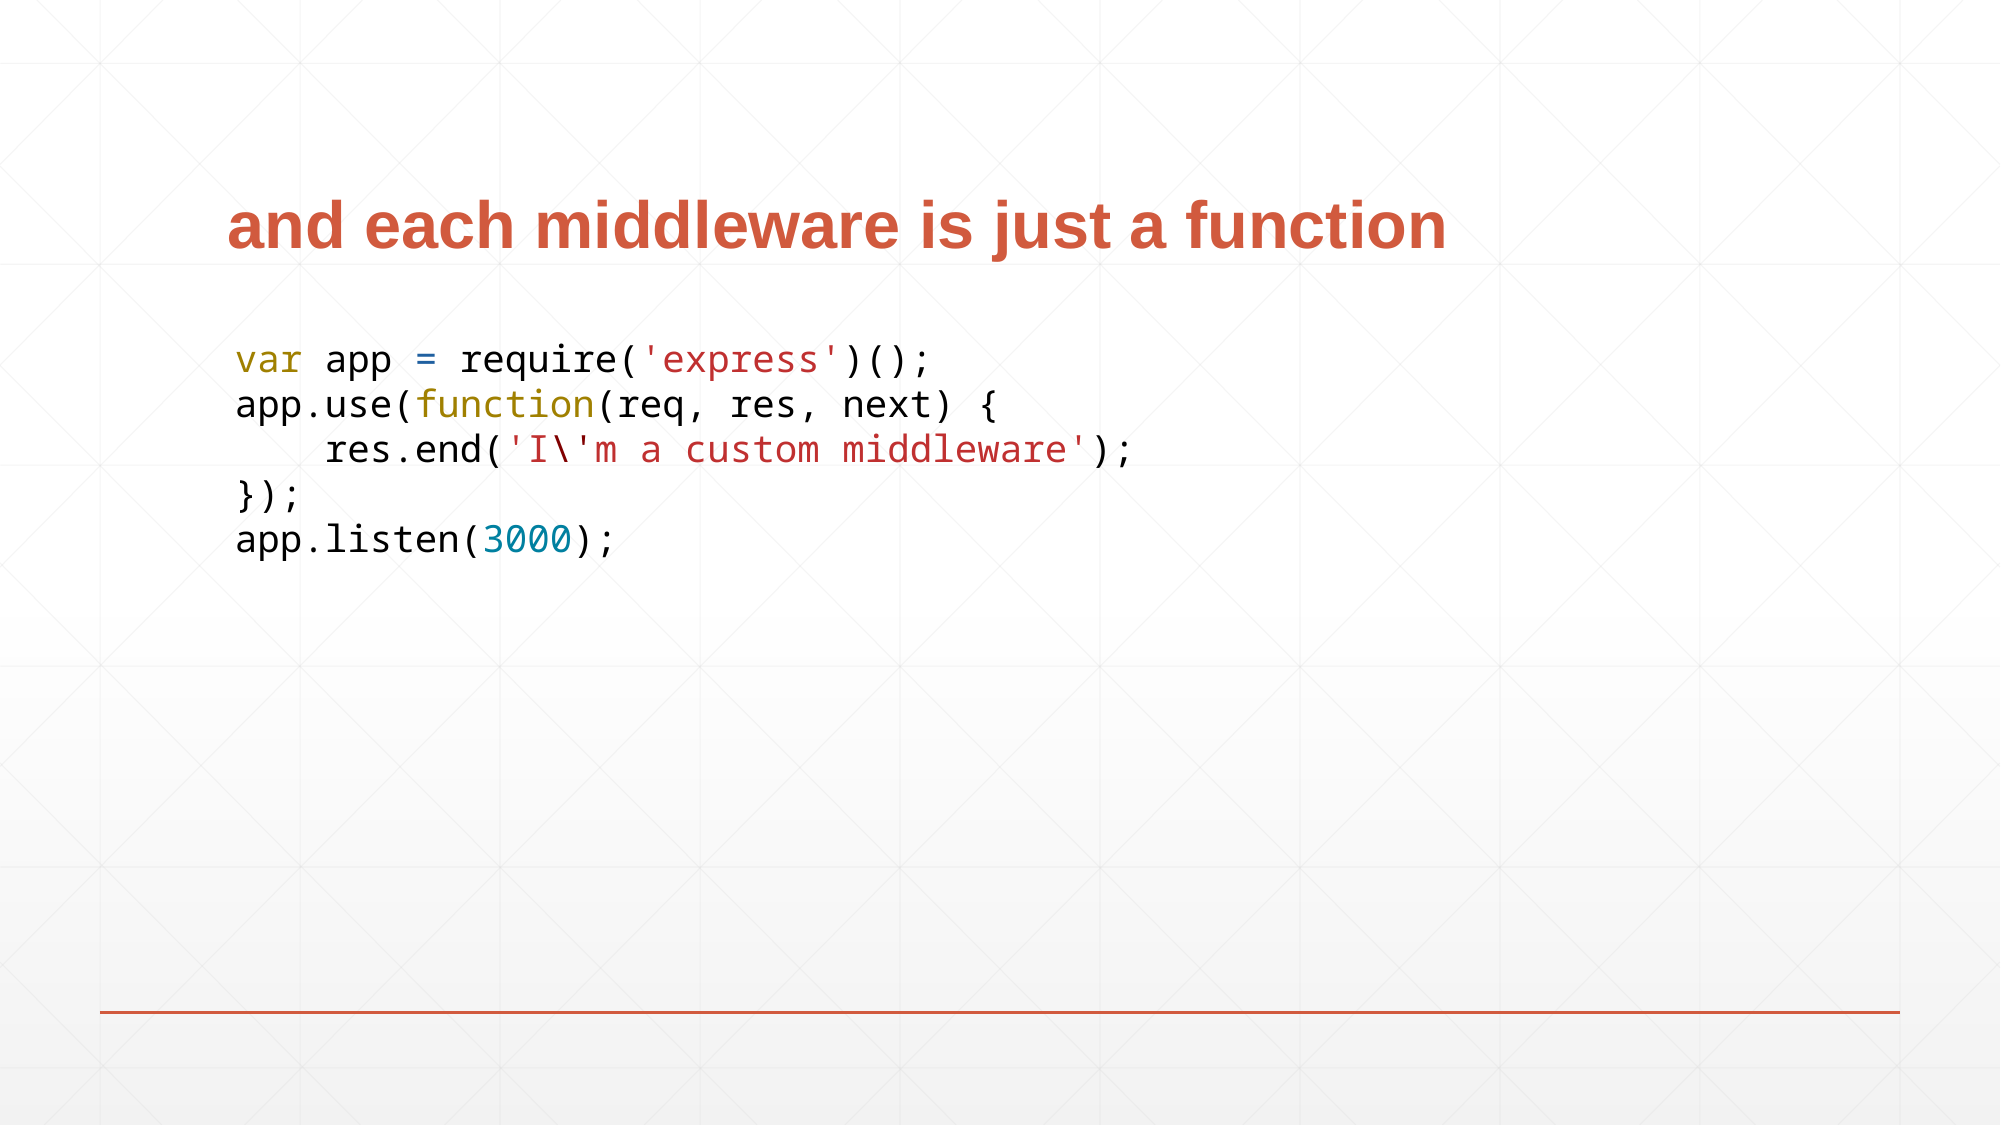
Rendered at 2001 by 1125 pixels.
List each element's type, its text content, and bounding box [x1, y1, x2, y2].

text_box var app = require('express')(); app.use(function(req, res, next) { res.end('I\'m a custom middleware'); }); app.listen(3000); [234, 334, 1500, 560]
title and each middleware is just a function [212, 82, 1788, 271]
